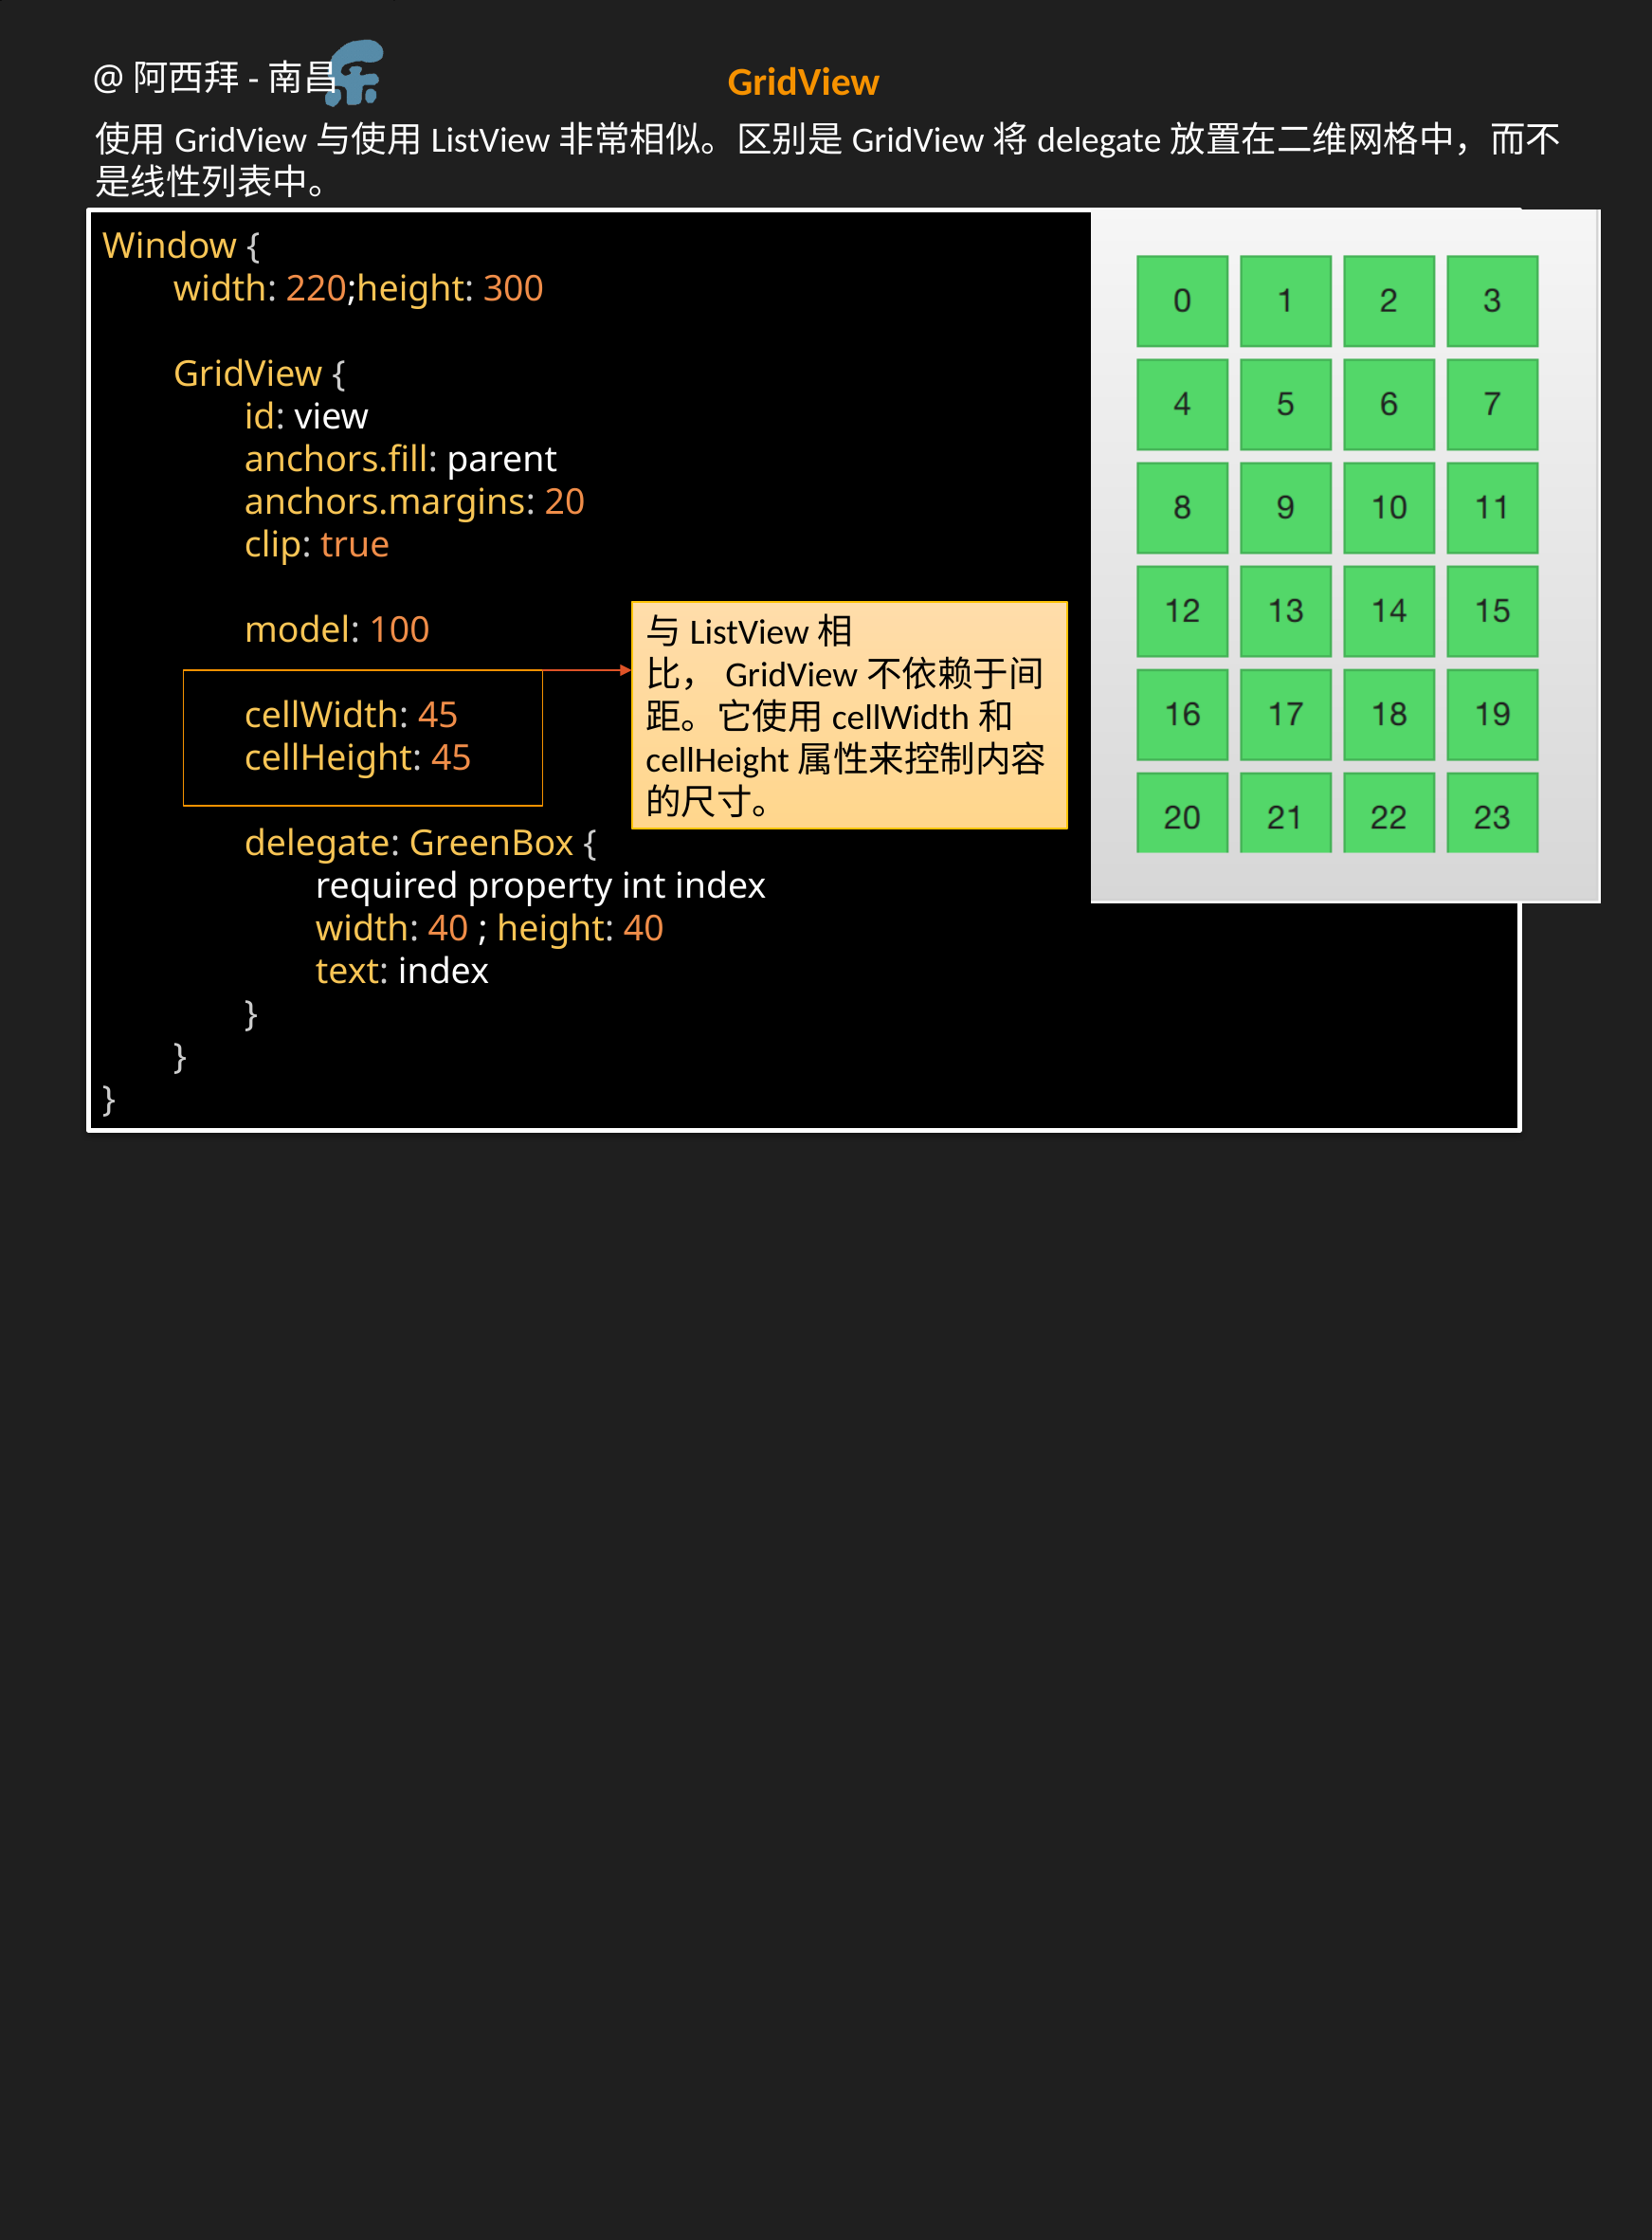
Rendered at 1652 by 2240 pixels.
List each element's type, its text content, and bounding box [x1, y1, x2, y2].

picture [0, 0, 1652, 2240]
text_box Window { width: 220;height: 300 GridView { id: view anchors.fill: parent anchors.margins: 20 clip: true model: 100 cellWidth: 45 cellHeight: 45 delegate: GreenBox { required property int index width: 40 ; height: 40 text: index } } } [86, 208, 1522, 1133]
text_box 使用GridView与使用ListView非常相似。区别是GridView将delegate放置在二维网格中，而不是线性列表中。 [81, 109, 1601, 209]
text_box GridView [714, 48, 895, 109]
text_box 与ListView相比，GridView不依赖于间距。它使用cellWidth和cellHeight属性来控制内容的尺寸。 [631, 601, 1068, 829]
text_box [183, 670, 543, 806]
